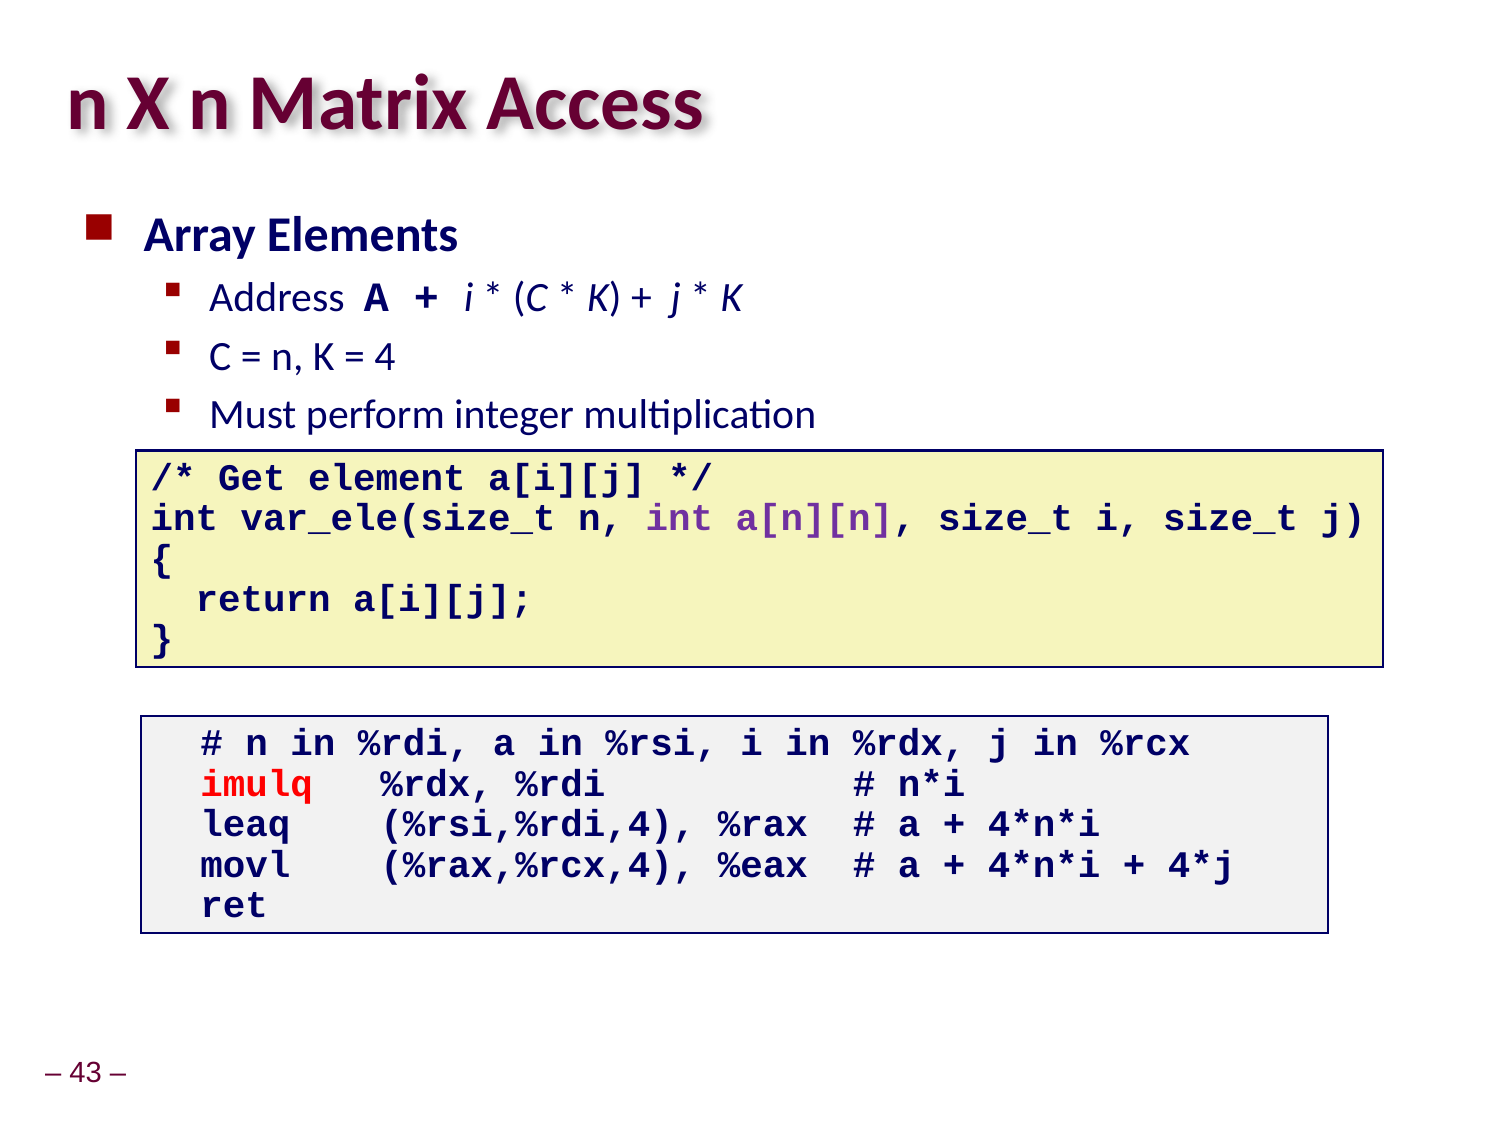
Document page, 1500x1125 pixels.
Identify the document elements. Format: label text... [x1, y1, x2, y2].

text_box Array Elements Address A + i * (C * K) + j * K C = n, K = 4 Must perform integer multiplication [72, 194, 1350, 433]
text_box # n in %rdi, a in %rsi, i in %rdx, j in %rcx imulq %rdx, %rdi # n*i leaq (%rsi,%rdi,4), %rax # a + 4*n*i movl (%rax,%rcx,4), %eax # a + 4*n*i + 4*j ret [140, 716, 1328, 933]
title n X n Matrix Access [66, 40, 1497, 169]
text_box /* Get element a[i][j] */ int var_ele(size_t n, int a[n][n], size_t i, size_t j) { return a[i][j]; } [135, 450, 1383, 668]
